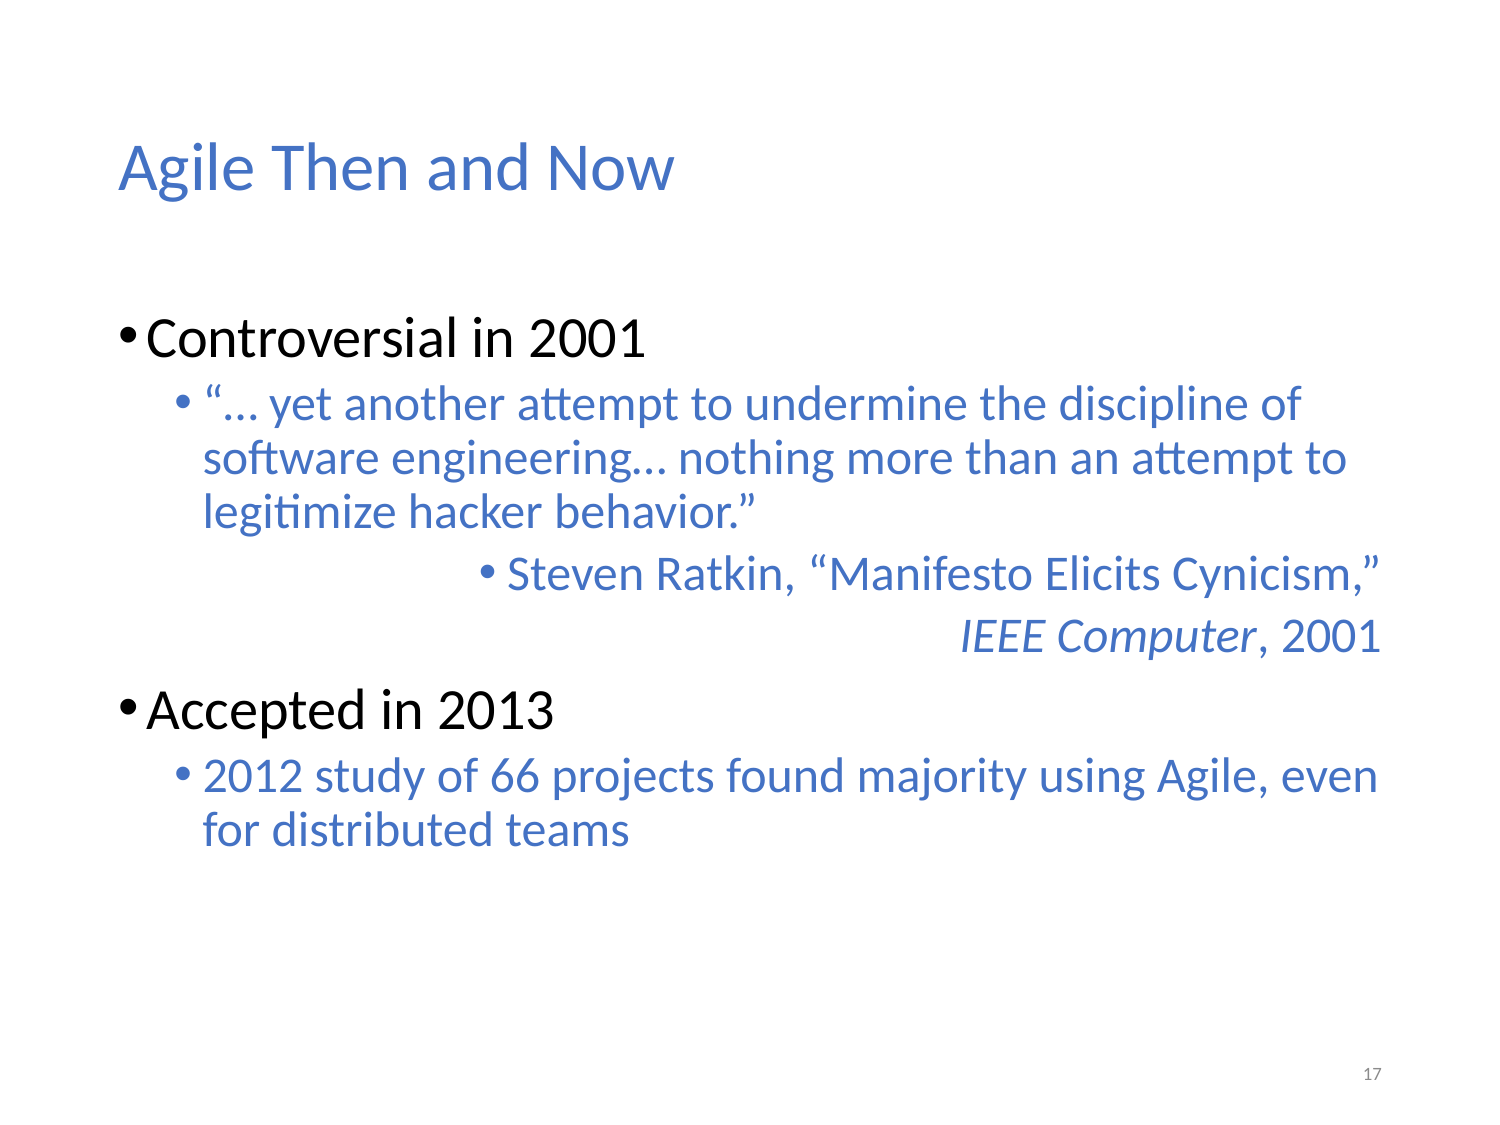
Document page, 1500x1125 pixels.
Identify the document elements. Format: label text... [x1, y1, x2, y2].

list Controversial in 2001 “… yet another attempt to undermine the discipline of software engineering… nothing more than an attempt to legitimize hacker behavior.” Steven Ratkin, “Manifesto Elicits Cynicism,” IEEE Computer, 2001 Accepted in 2013 2012 study of 66 projects found majority using Agile, even for distributed teams [103, 299, 1397, 1014]
slide_number 17 [1059, 1042, 1397, 1103]
title Agile Then and Now [103, 59, 1397, 278]
